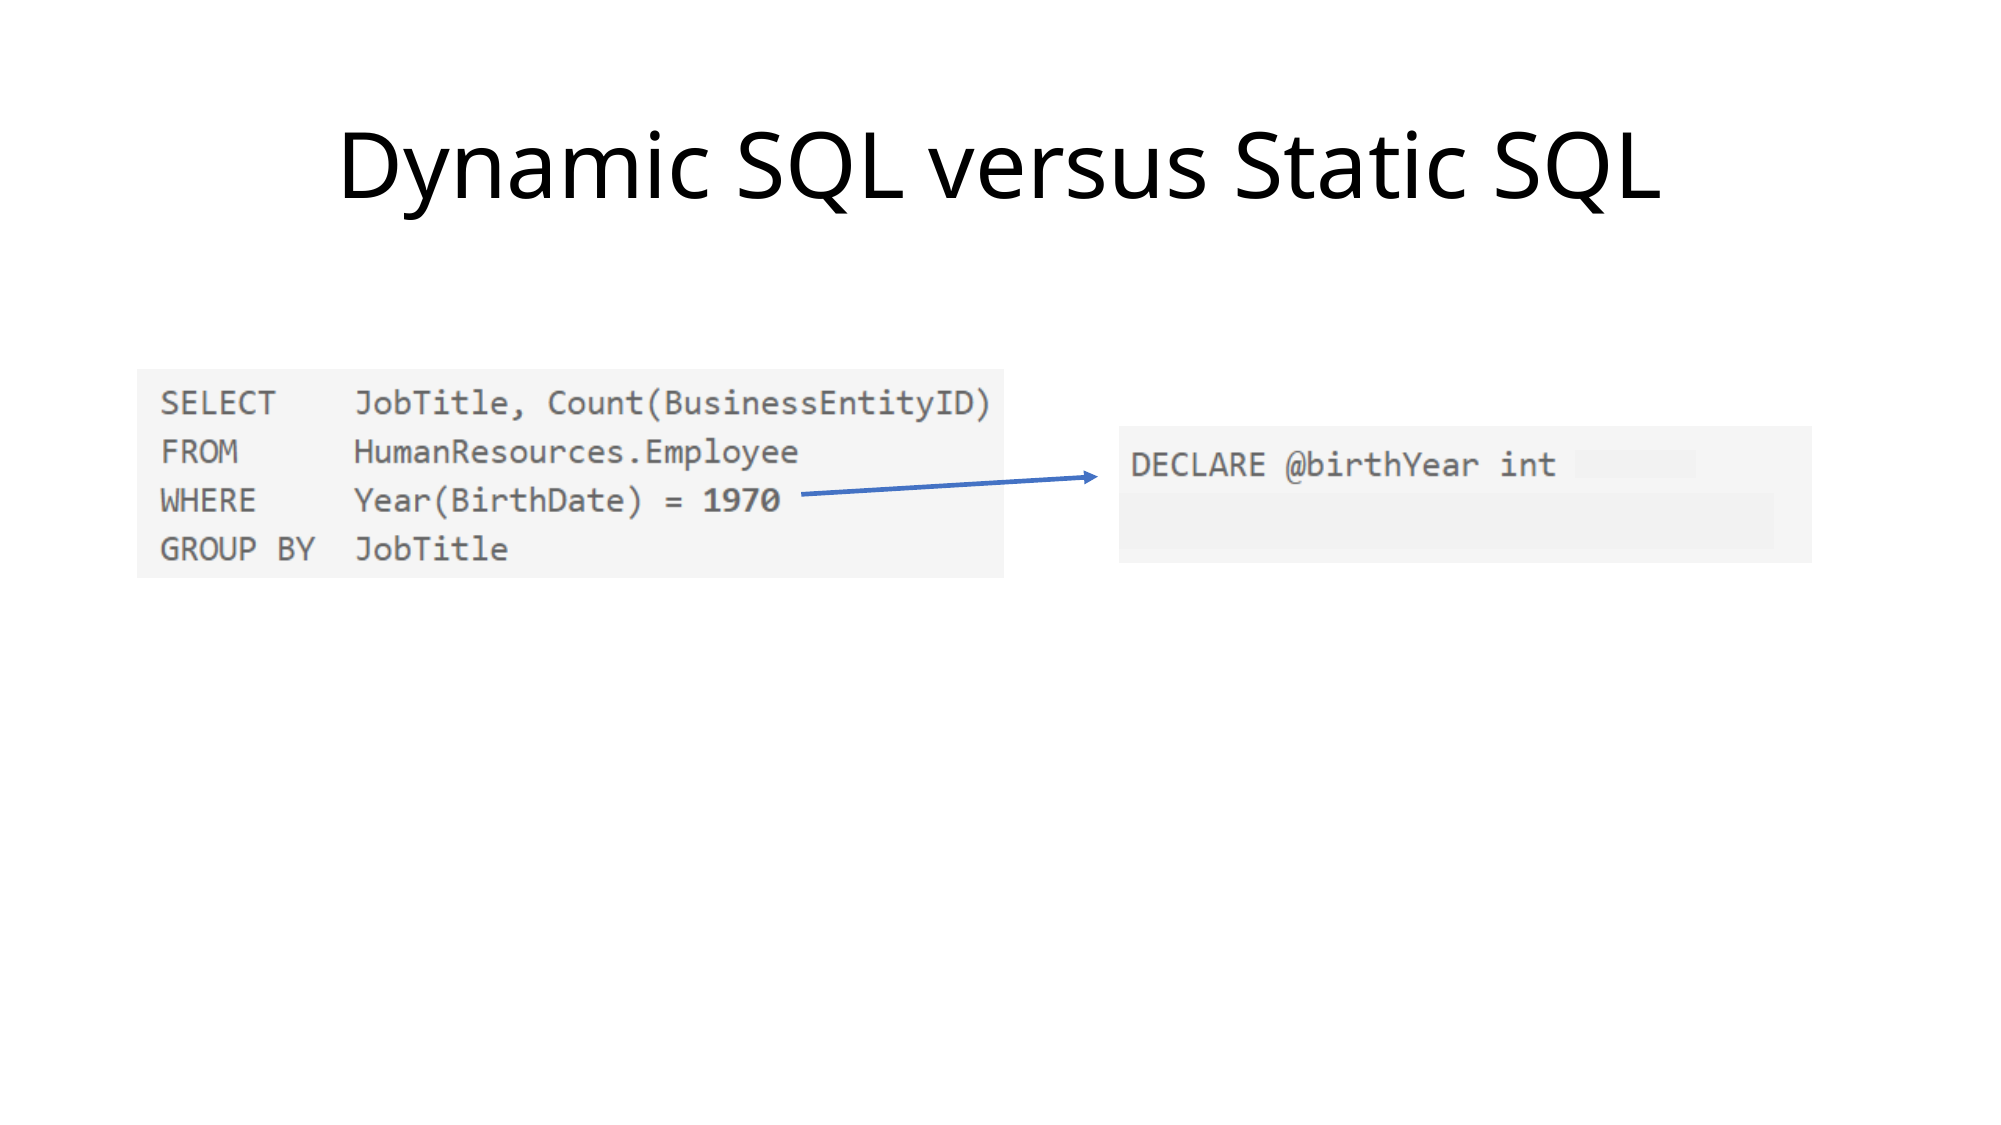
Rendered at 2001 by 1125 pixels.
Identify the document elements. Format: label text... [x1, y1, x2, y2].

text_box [801, 476, 1099, 495]
picture [137, 369, 1004, 578]
title Dynamic SQL versus Static SQL [137, 59, 1863, 278]
picture [1119, 426, 1812, 563]
